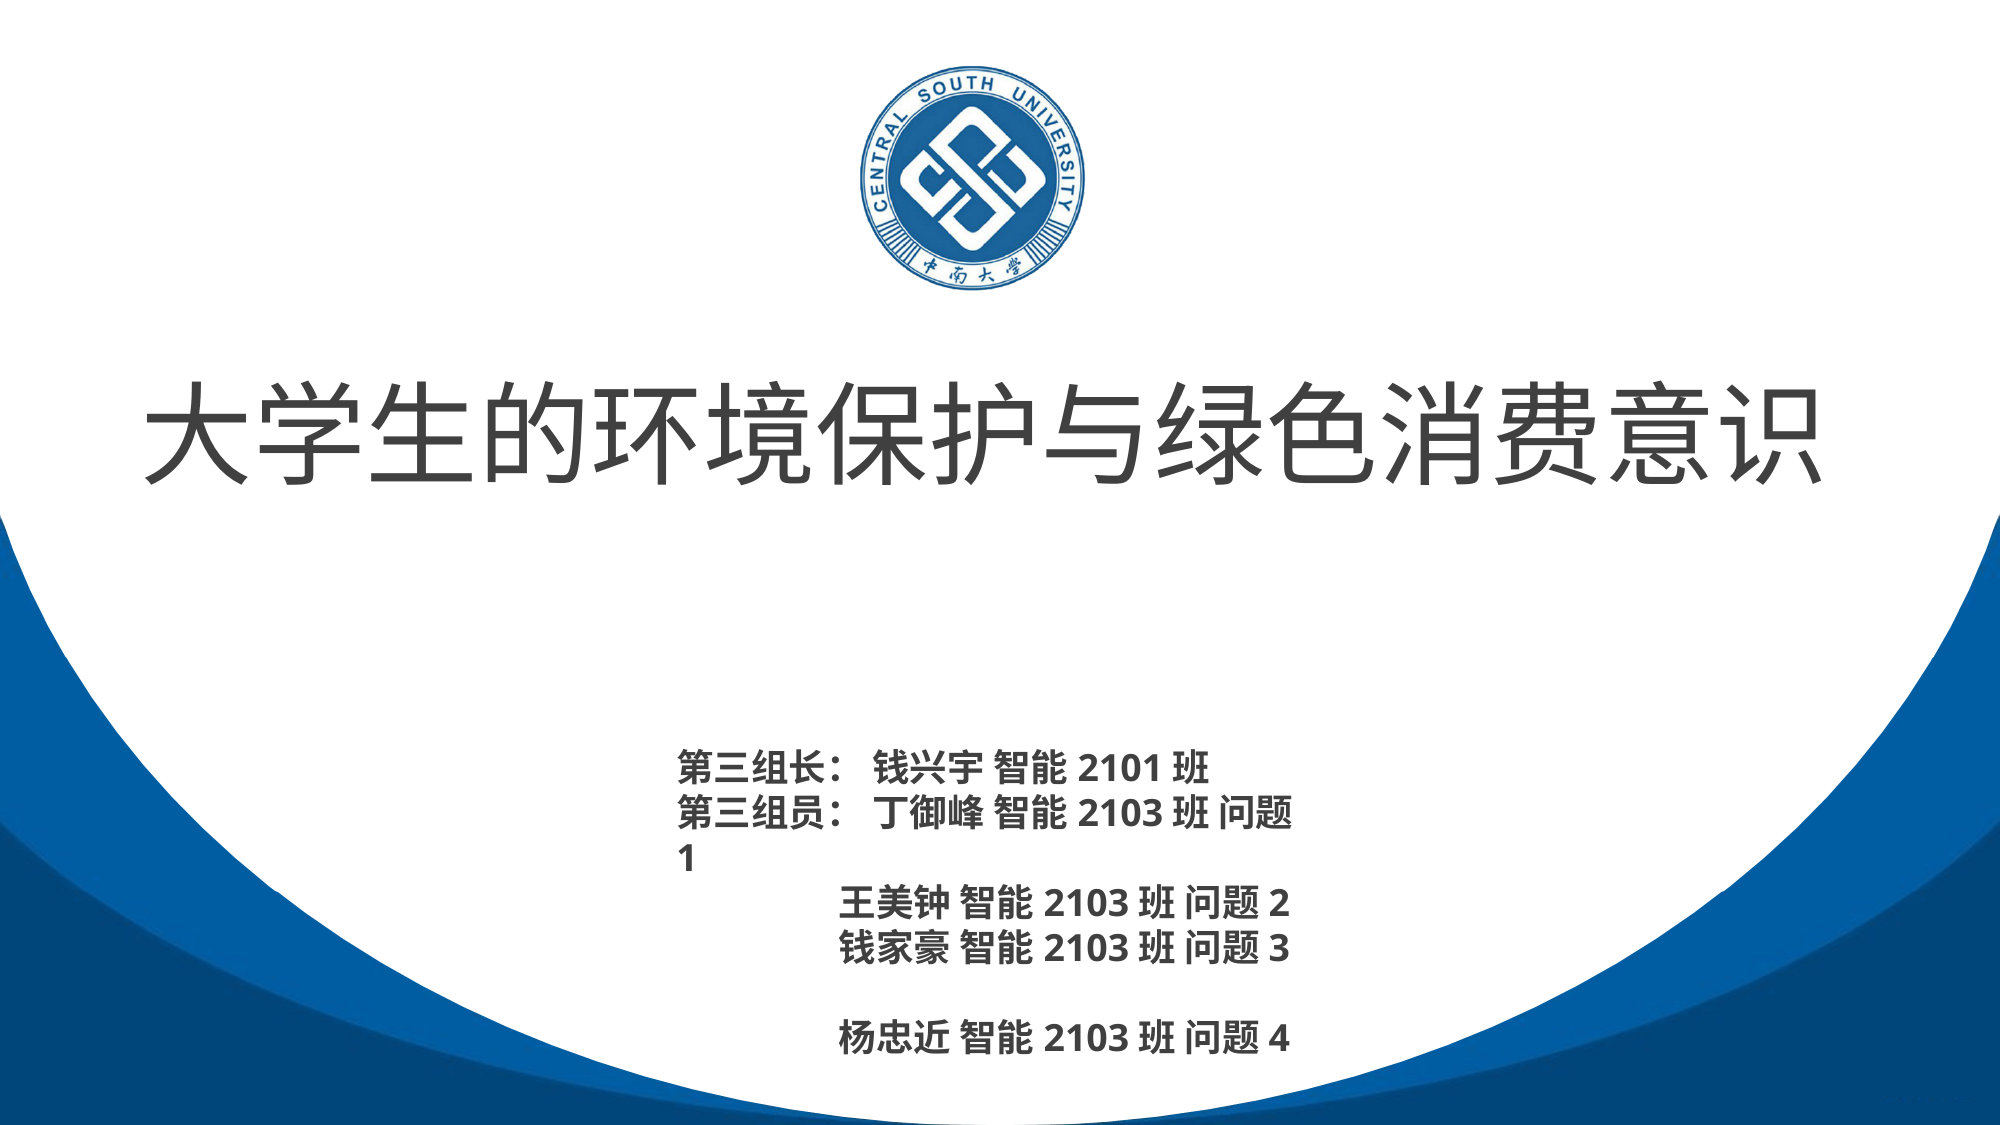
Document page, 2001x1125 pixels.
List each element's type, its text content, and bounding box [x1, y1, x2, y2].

text_box 第三组长： 钱兴宇 智能2101班 第三组员： 丁御峰 智能2103班 问题1 王美钟 智能2103班 问题2 钱家豪 智能2103班 问题3 杨忠近 智能2103班 问题4 [676, 743, 1324, 1104]
text_box 大学生的环境保护与绿色消费意识 [107, 356, 1862, 506]
picture [0, 0, 2000, 1125]
